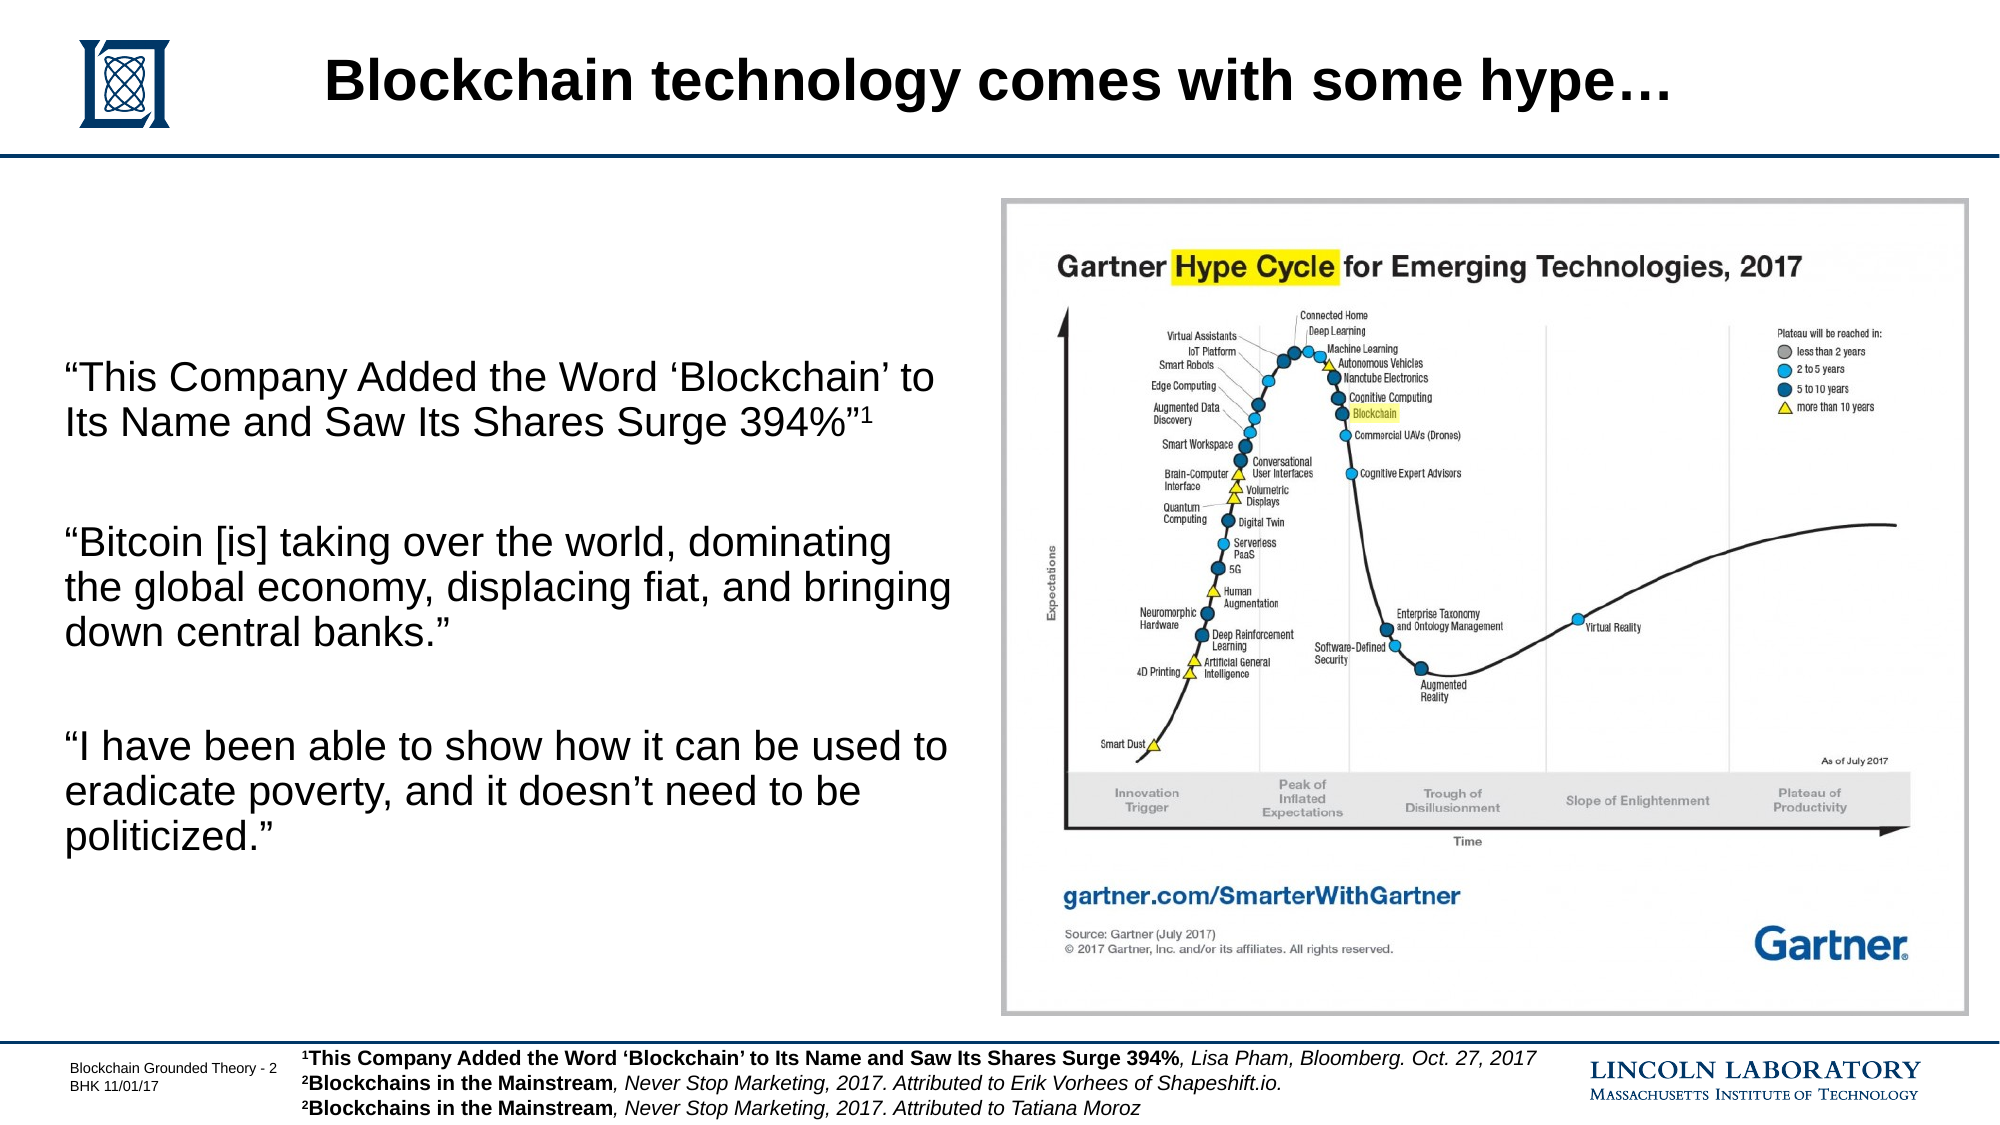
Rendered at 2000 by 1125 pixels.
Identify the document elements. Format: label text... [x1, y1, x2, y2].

picture [1588, 1061, 1921, 1100]
list “This Company Added the Word ‘Blockchain’ to Its Name and Saw Its Shares Surge 394%”1 “Bitcoin [is] taking over the world, dominating the global economy, displacing fiat, and bringing down central banks.” “I have been able to show how it can be used to eradicate poverty, and it doesn’t need to be politicized.” [49, 211, 976, 1004]
title Blockchain technology comes with some hype… [205, 16, 1794, 151]
picture [79, 40, 170, 128]
picture [1001, 198, 1969, 1017]
text_box 1This Company Added the Word ‘Blockchain’ to Its Name and Saw Its Shares Surge 394%, Lisa Pham, Bloomberg. Oct. 27, 2017 2Blockchains in the Mainstream, Never Stop Marketing, 2017. Attributed to Erik Vorhees of Shapeshift.io. 2Blockchains in the Mainstream, Never Stop Marketing, 2017. Attributed to Tatiana Moroz [287, 1037, 1563, 1125]
